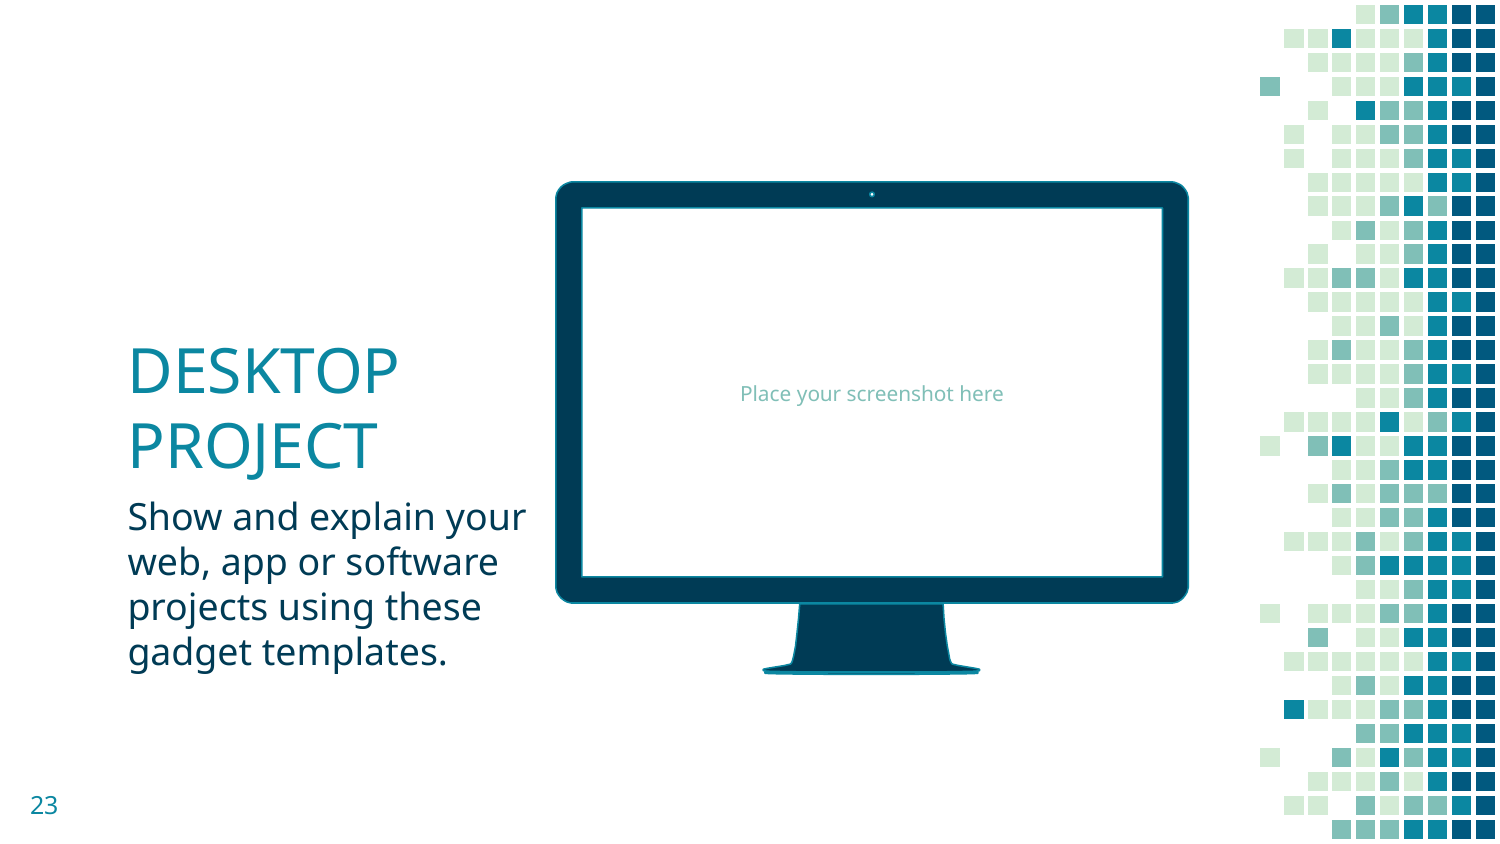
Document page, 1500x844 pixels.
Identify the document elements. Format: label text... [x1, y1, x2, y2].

slide_number ‹#› [15, 774, 105, 839]
list DESKTOP PROJECT Show and explain your web, app or software projects using these gadget templates. [112, 137, 564, 689]
text_box [564, 181, 1189, 675]
text_box Place your screenshot here [582, 208, 1162, 579]
